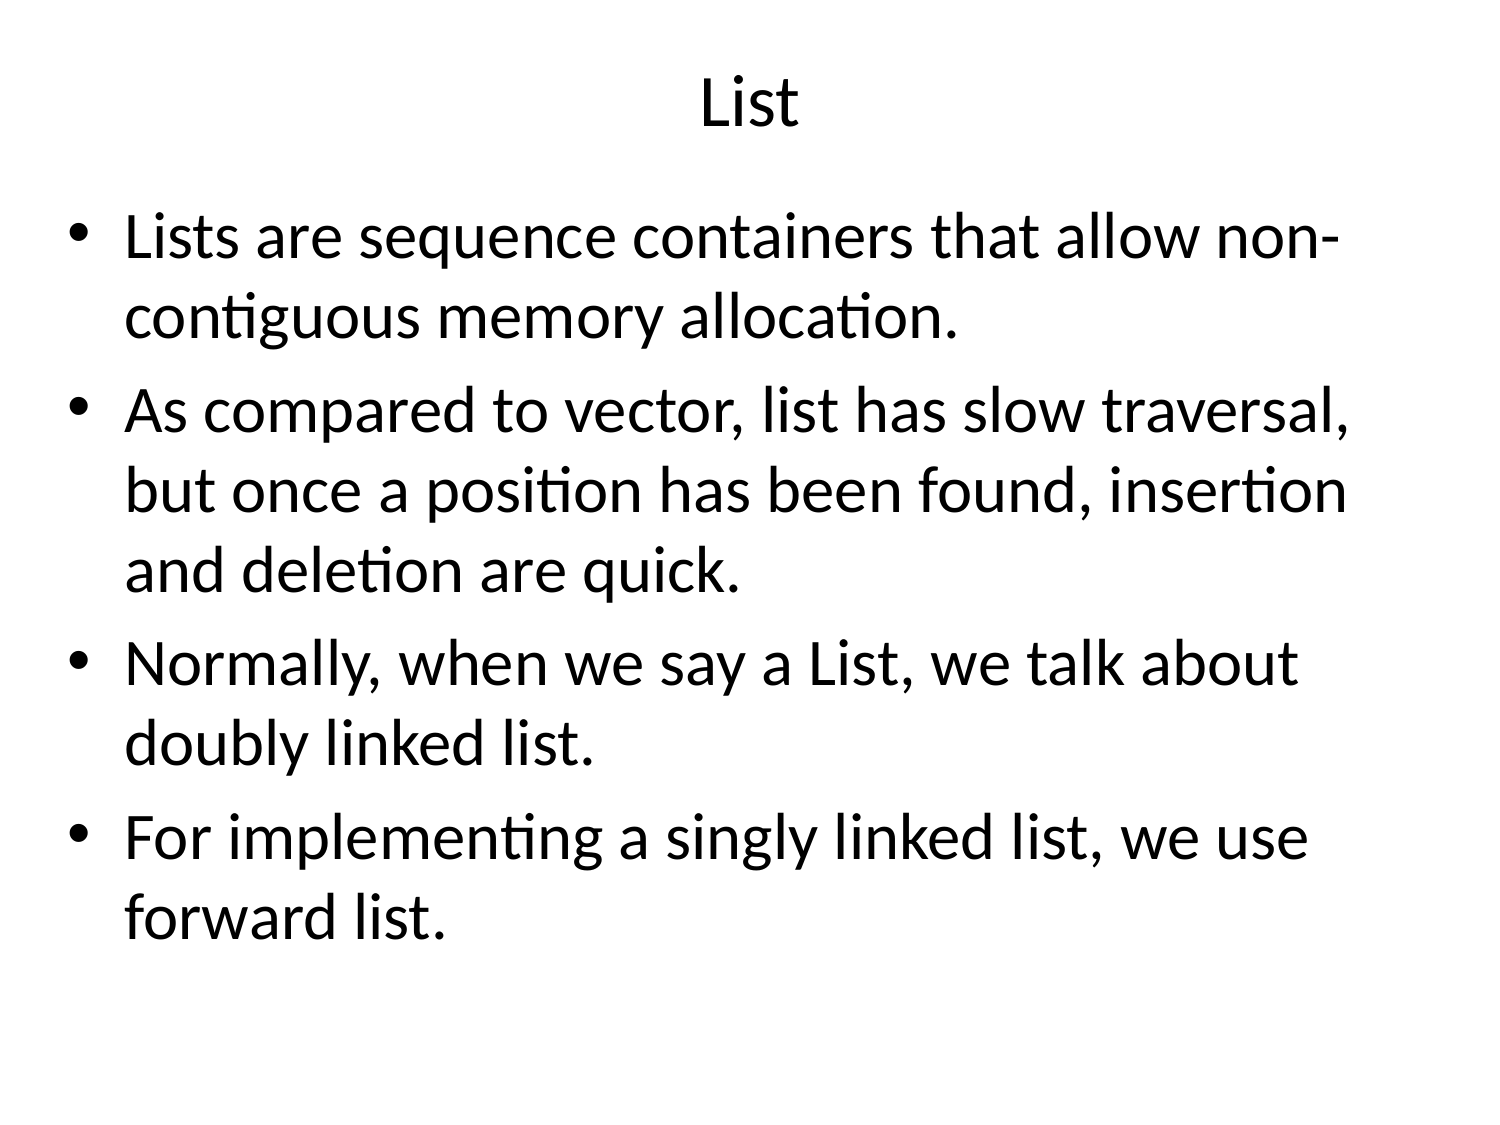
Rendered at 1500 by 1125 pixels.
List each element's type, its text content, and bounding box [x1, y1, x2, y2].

text_box List [75, 45, 1425, 149]
text_box Lists are sequence containers that allow non-contiguous memory allocation. As compared to vector, list has slow traversal, but once a position has been found, insertion and deletion are quick. Normally, when we say a List, we talk about doubly linked list. For implementing a singly linked list, we use forward list. [53, 184, 1461, 1005]
